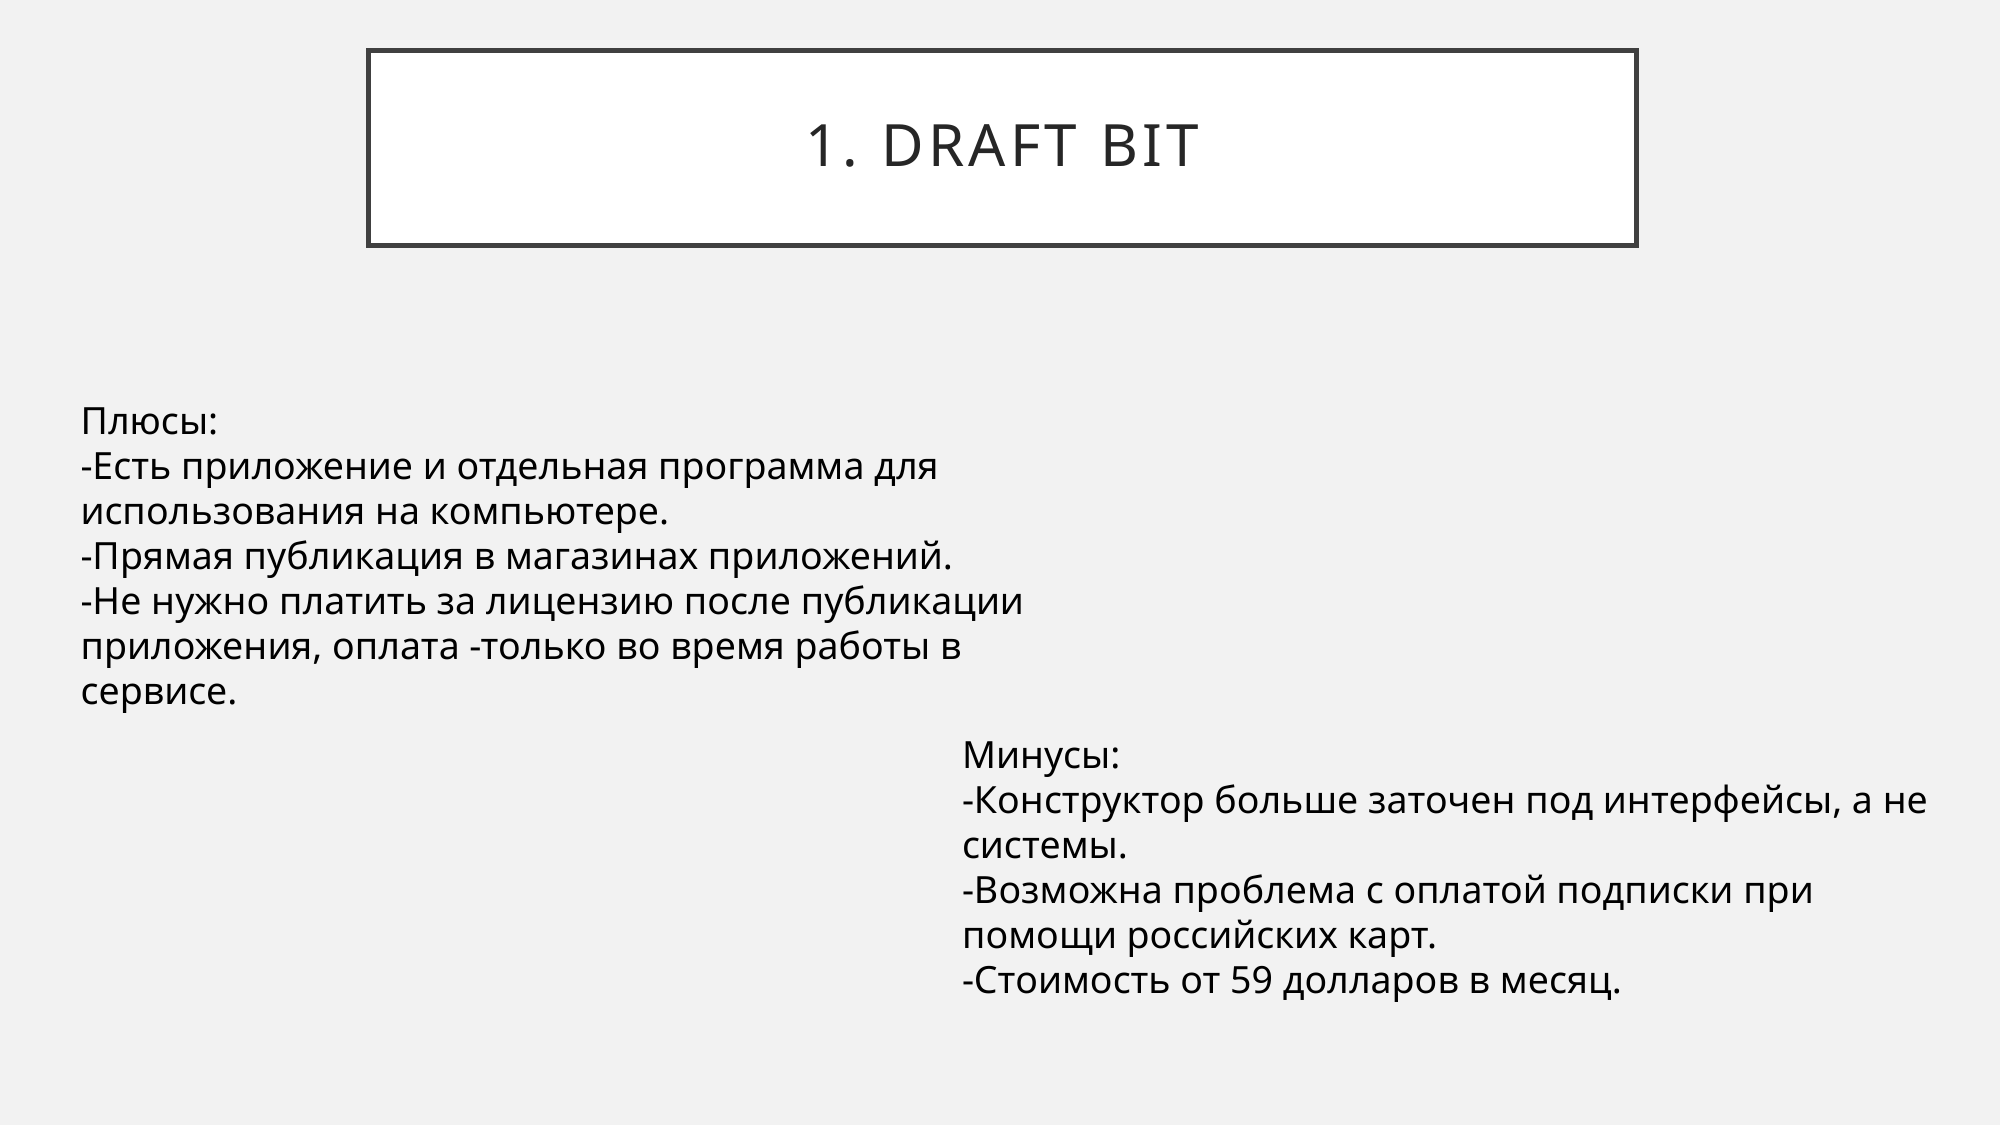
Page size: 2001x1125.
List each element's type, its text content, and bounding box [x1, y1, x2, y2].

text_box Плюсы: -Есть приложение и отдельная программа для использования на компьютере. -Прямая публикация в магазинах приложений. -Не нужно платить за лицензию после публикации приложения, оплата -только во время работы в сервисе. [65, 389, 1066, 720]
title 1. Draft Bit [366, 48, 1639, 248]
text_box Минусы: -Конструктор больше заточен под интерфейсы, а не системы. -Возможна проблема с оплатой подписки при помощи российских карт. -Стоимость от 59 долларов в месяц. [947, 723, 1948, 1009]
